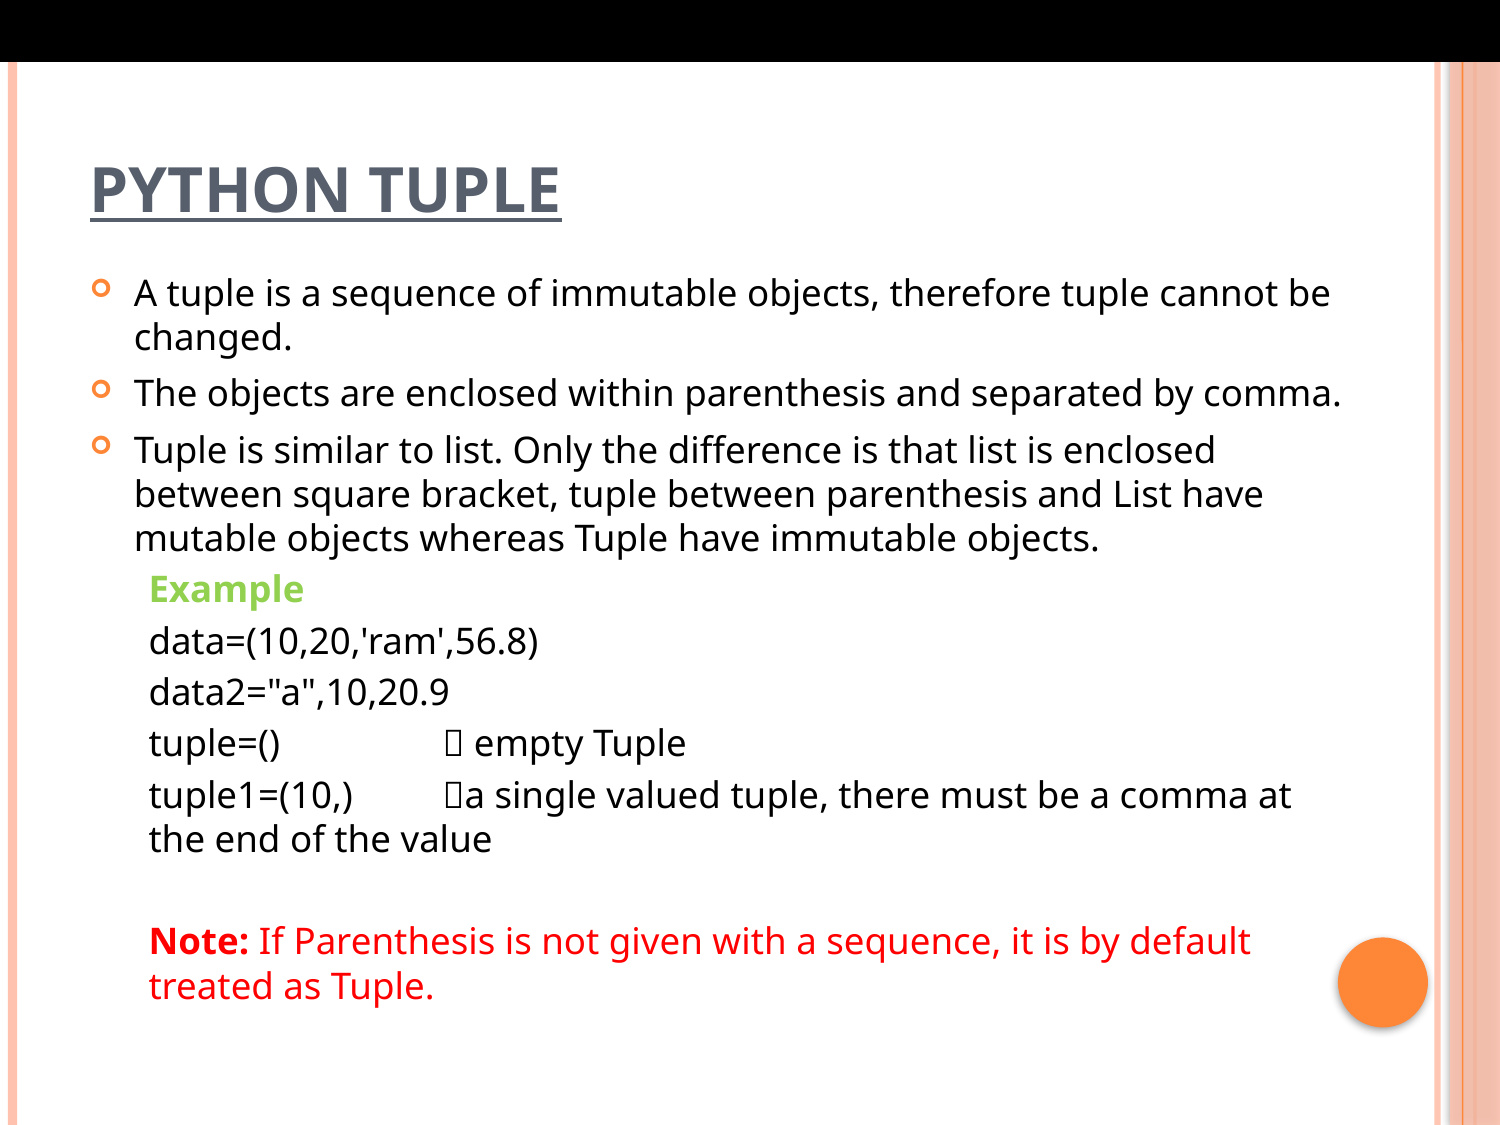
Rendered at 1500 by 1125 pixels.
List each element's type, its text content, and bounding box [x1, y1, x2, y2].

text_box [0, 0, 1500, 62]
list A tuple is a sequence of immutable objects, therefore tuple cannot be changed. The objects are enclosed within parenthesis and separated by comma. Tuple is similar to list. Only the difference is that list is enclosed between square bracket, tuple between parenthesis and List have mutable objects whereas Tuple have immutable objects. Example data=(10,20,'ram',56.8) data2="a",10,20.9 tuple=()  empty Tuple tuple1=(10,) a single valued tuple, there must be a comma at the end of the value Note: If Parenthesis is not given with a sequence, it is by default treated as Tuple. [75, 262, 1363, 1062]
title Python Tuple [75, 62, 1300, 233]
